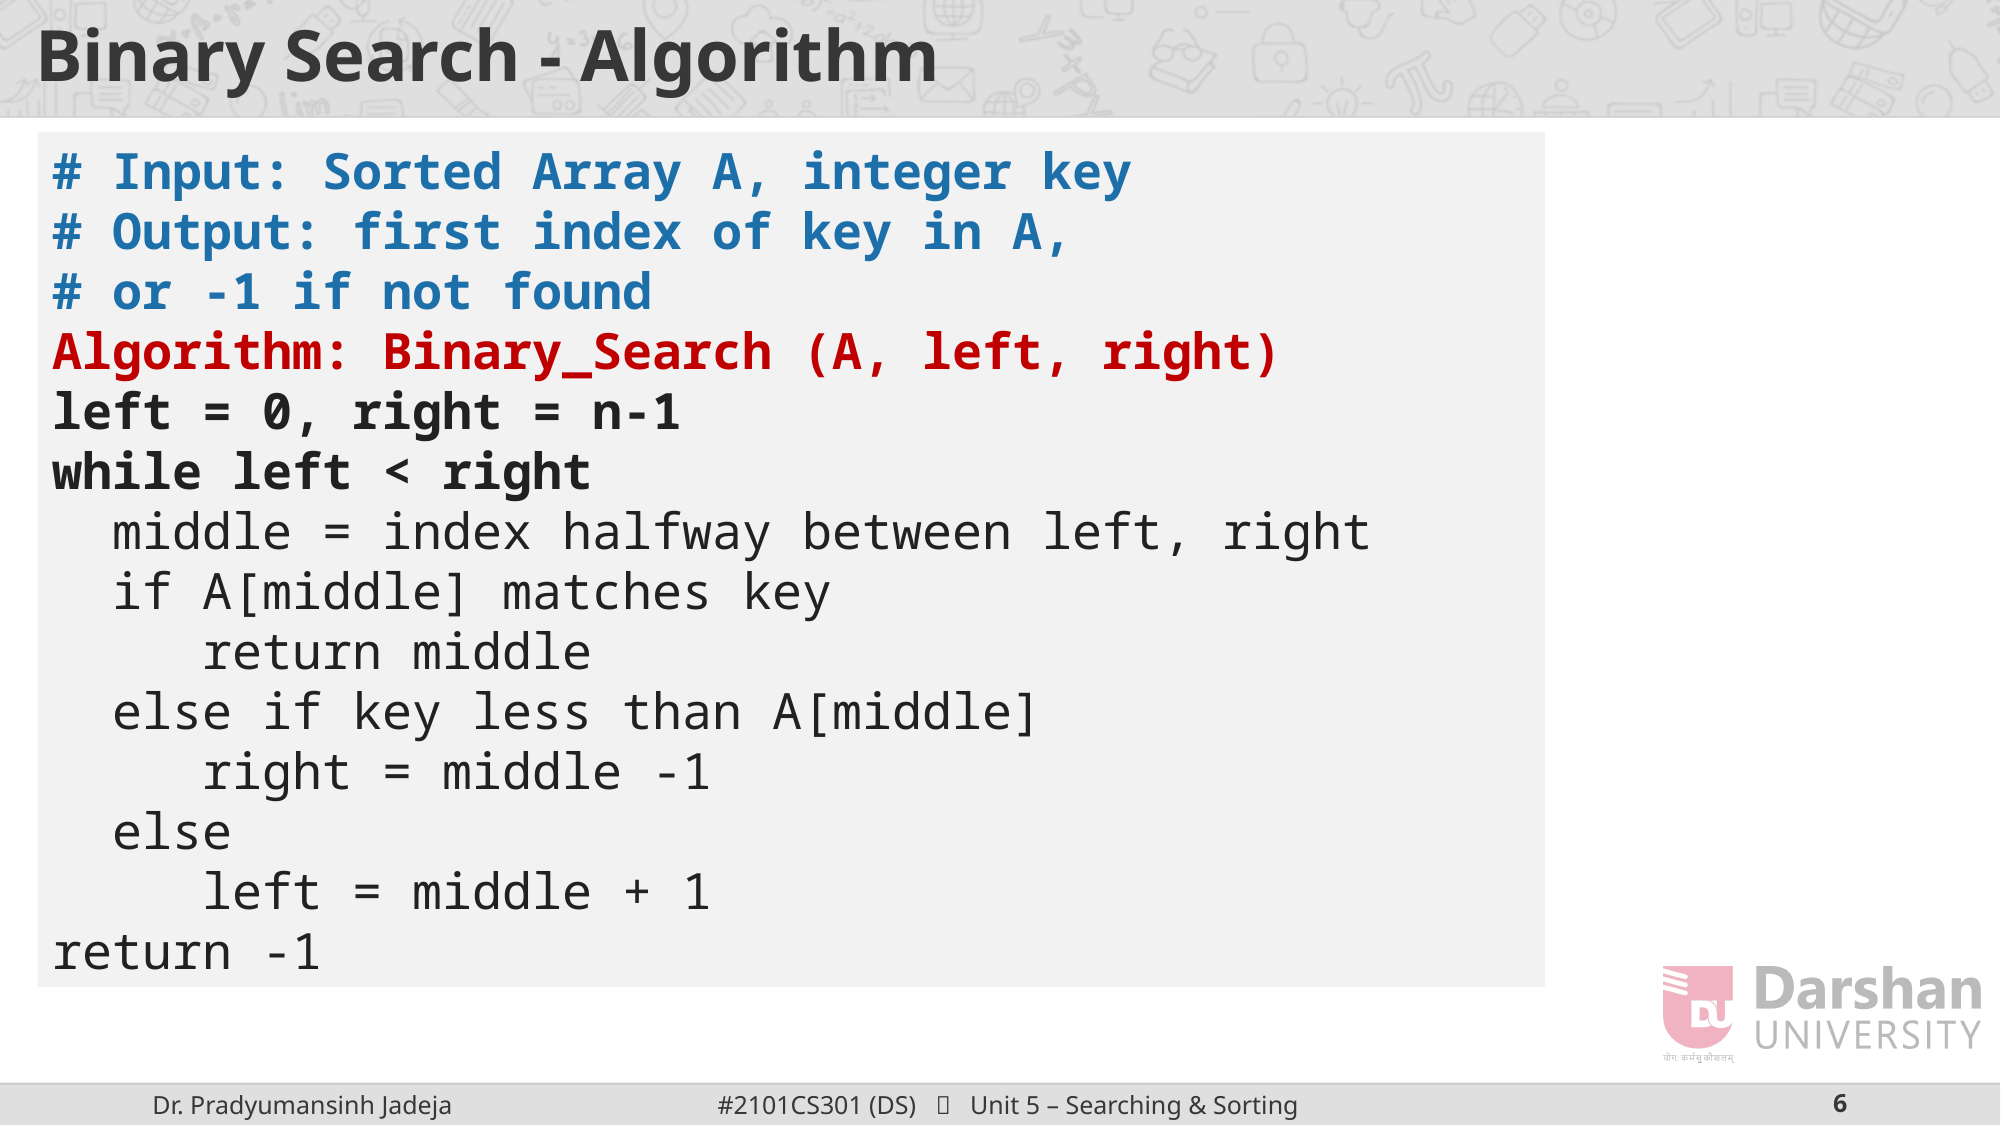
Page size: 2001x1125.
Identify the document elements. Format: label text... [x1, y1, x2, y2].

title Binary Search - Algorithm [0, 0, 2000, 117]
text_box # Input: Sorted Array A, integer key # Output: first index of key in A, # or -1 if not found Algorithm: Binary_Search (A, left, right) left = 0, right = n-1 while left < right middle = index halfway between left, right if A[middle] matches key return middle else if key less than A[middle] right = middle -1 else left = middle + 1 return -1 [37, 132, 1545, 987]
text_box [1663, 966, 1981, 1063]
